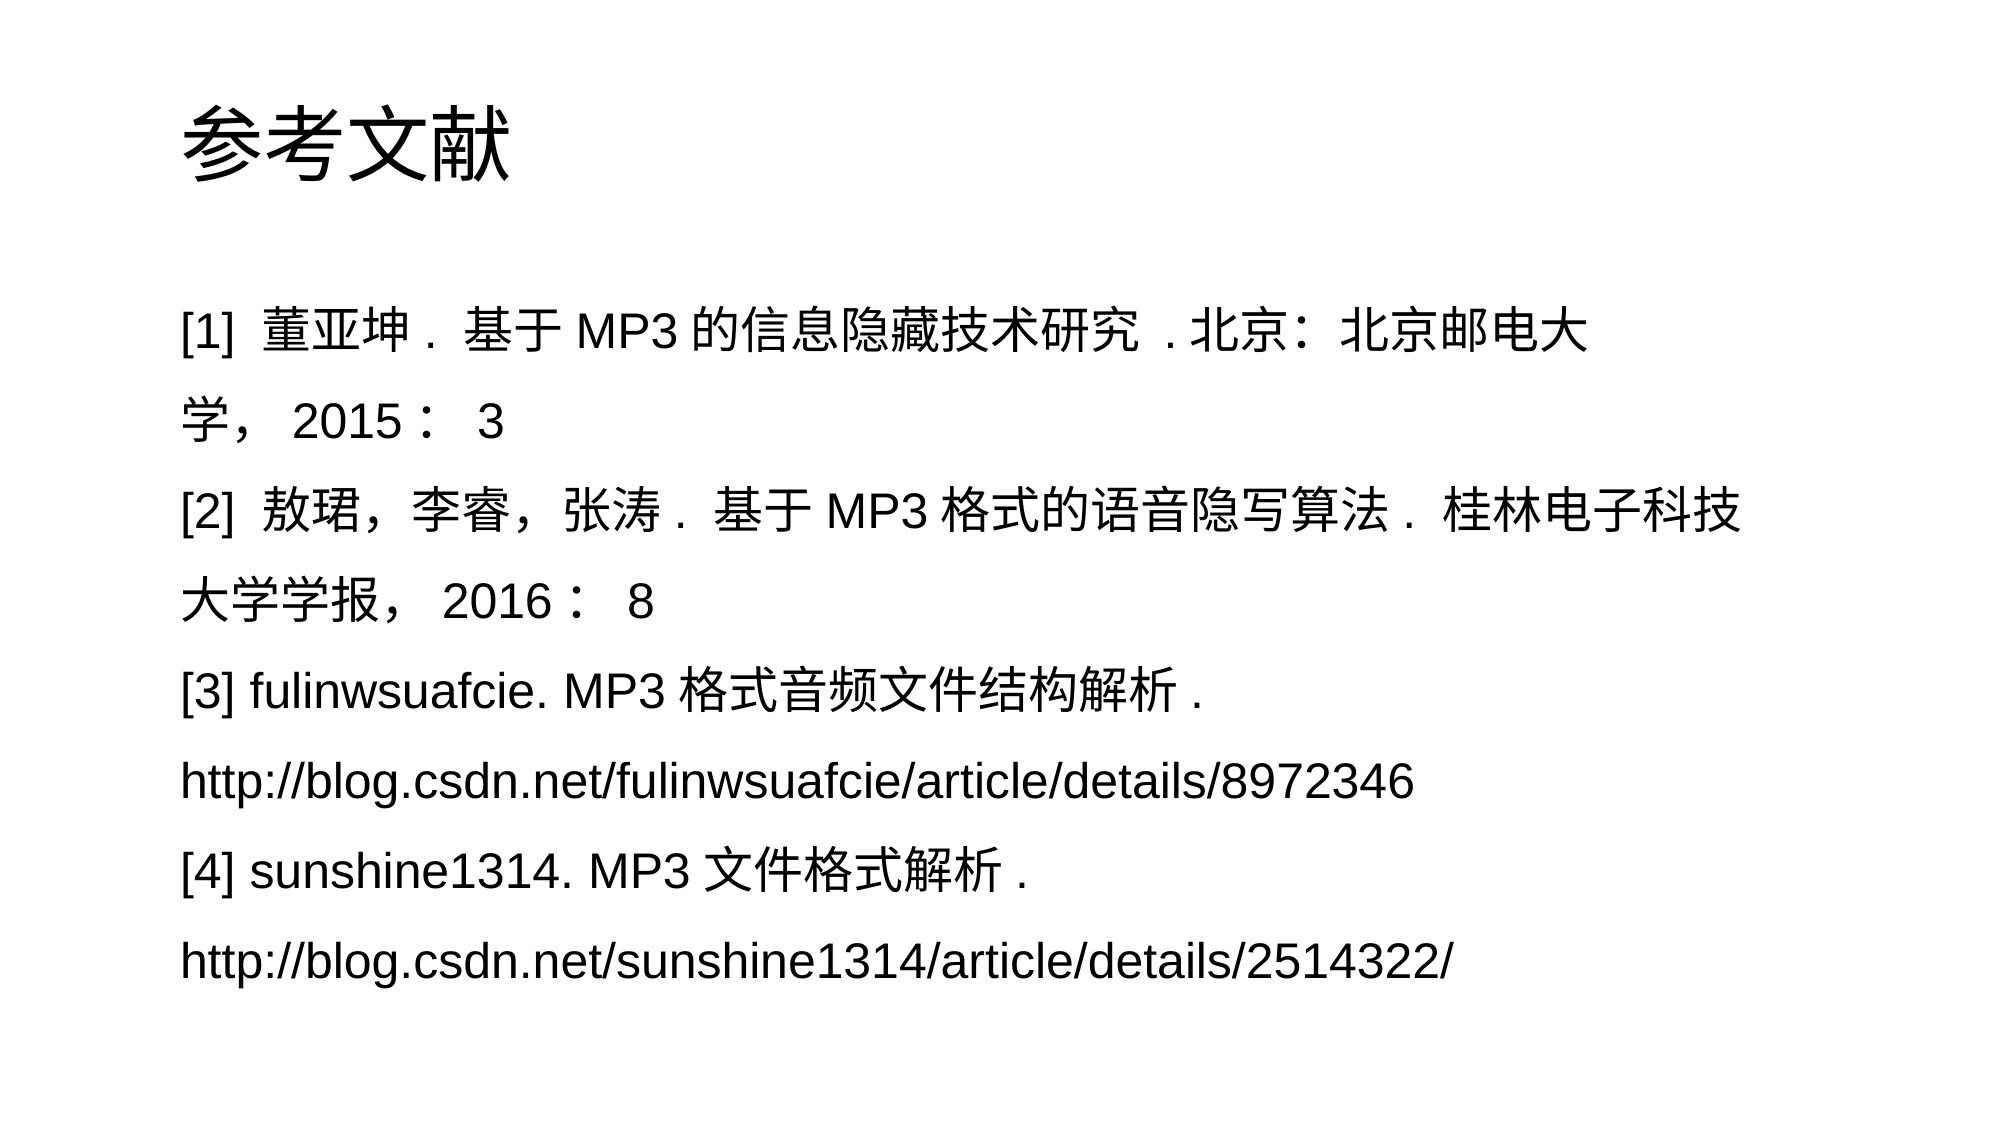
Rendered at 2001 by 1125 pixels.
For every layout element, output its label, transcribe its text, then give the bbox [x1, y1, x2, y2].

text_box 参考文献 [165, 84, 729, 200]
text_box [1] 董亚坤. 基于MP3的信息隐藏技术研究 .北京：北京邮电大学，2015：3 [2] 敖珺，李睿，张涛. 基于MP3格式的语音隐写算法. 桂林电子科技大学学报，2016：8 [3] fulinwsuafcie. MP3格式音频文件结构解析. http://blog.csdn.net/fulinwsuafcie/article/details/8972346 [4] sunshine1314. MP3文件格式解析. http://blog.csdn.net/sunshine1314/article/details/2514322/ [165, 260, 1774, 996]
